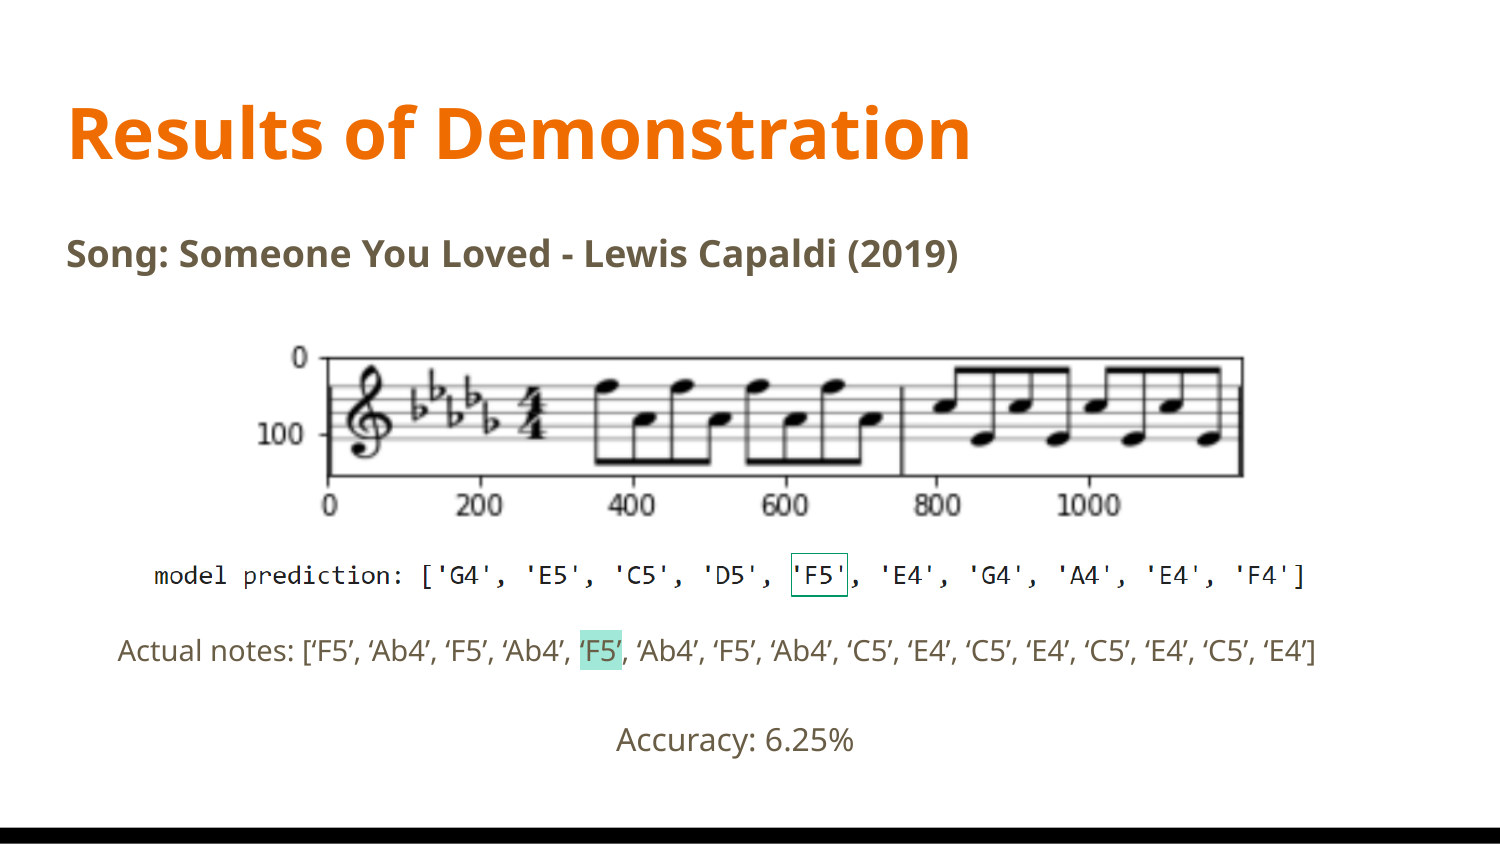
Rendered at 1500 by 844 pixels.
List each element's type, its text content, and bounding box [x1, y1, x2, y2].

list Accuracy: 6.25% [601, 698, 899, 805]
title Results of Demonstration [51, 72, 1449, 189]
text_box [791, 553, 848, 557]
list Song: Someone You Loved - Lewis Capaldi (2019) [51, 207, 1449, 750]
picture [143, 559, 1308, 597]
list Actual notes: [‘F5’, ‘Ab4’, ‘F5’, ‘Ab4’, ‘F5’, ‘Ab4’, ‘F5’, ‘Ab4’, ‘C5’, ‘E4’, ‘C5’, ‘E4’, ‘C5’, ‘E4’, ‘C5’, ‘E4’] [102, 611, 1349, 706]
picture [222, 336, 1277, 539]
